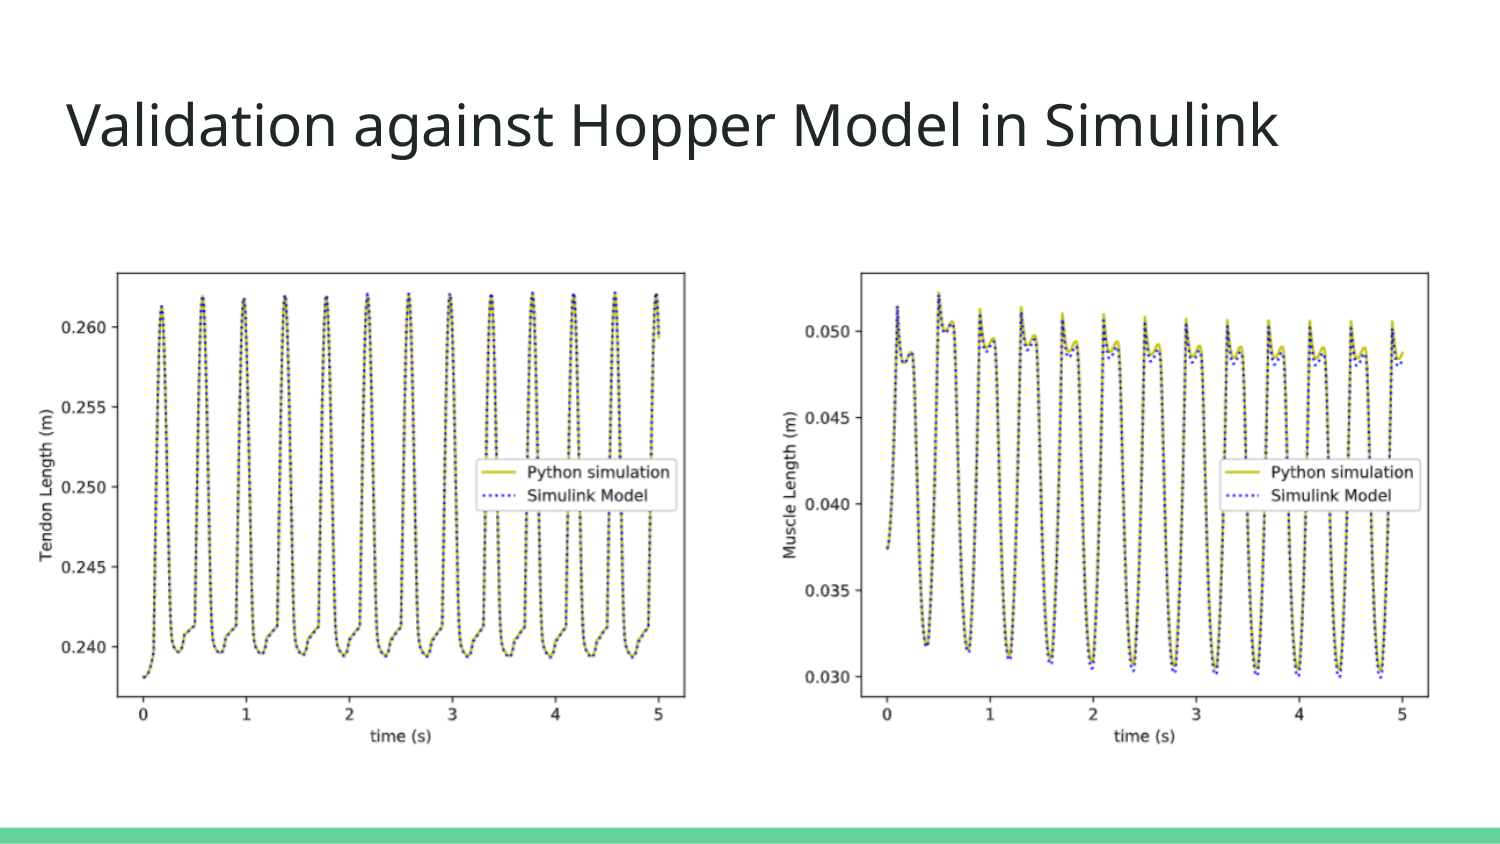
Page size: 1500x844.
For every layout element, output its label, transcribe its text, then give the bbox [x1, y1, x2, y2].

title Validation against Hopper Model in Simulink [51, 72, 1449, 167]
picture [0, 188, 1500, 797]
